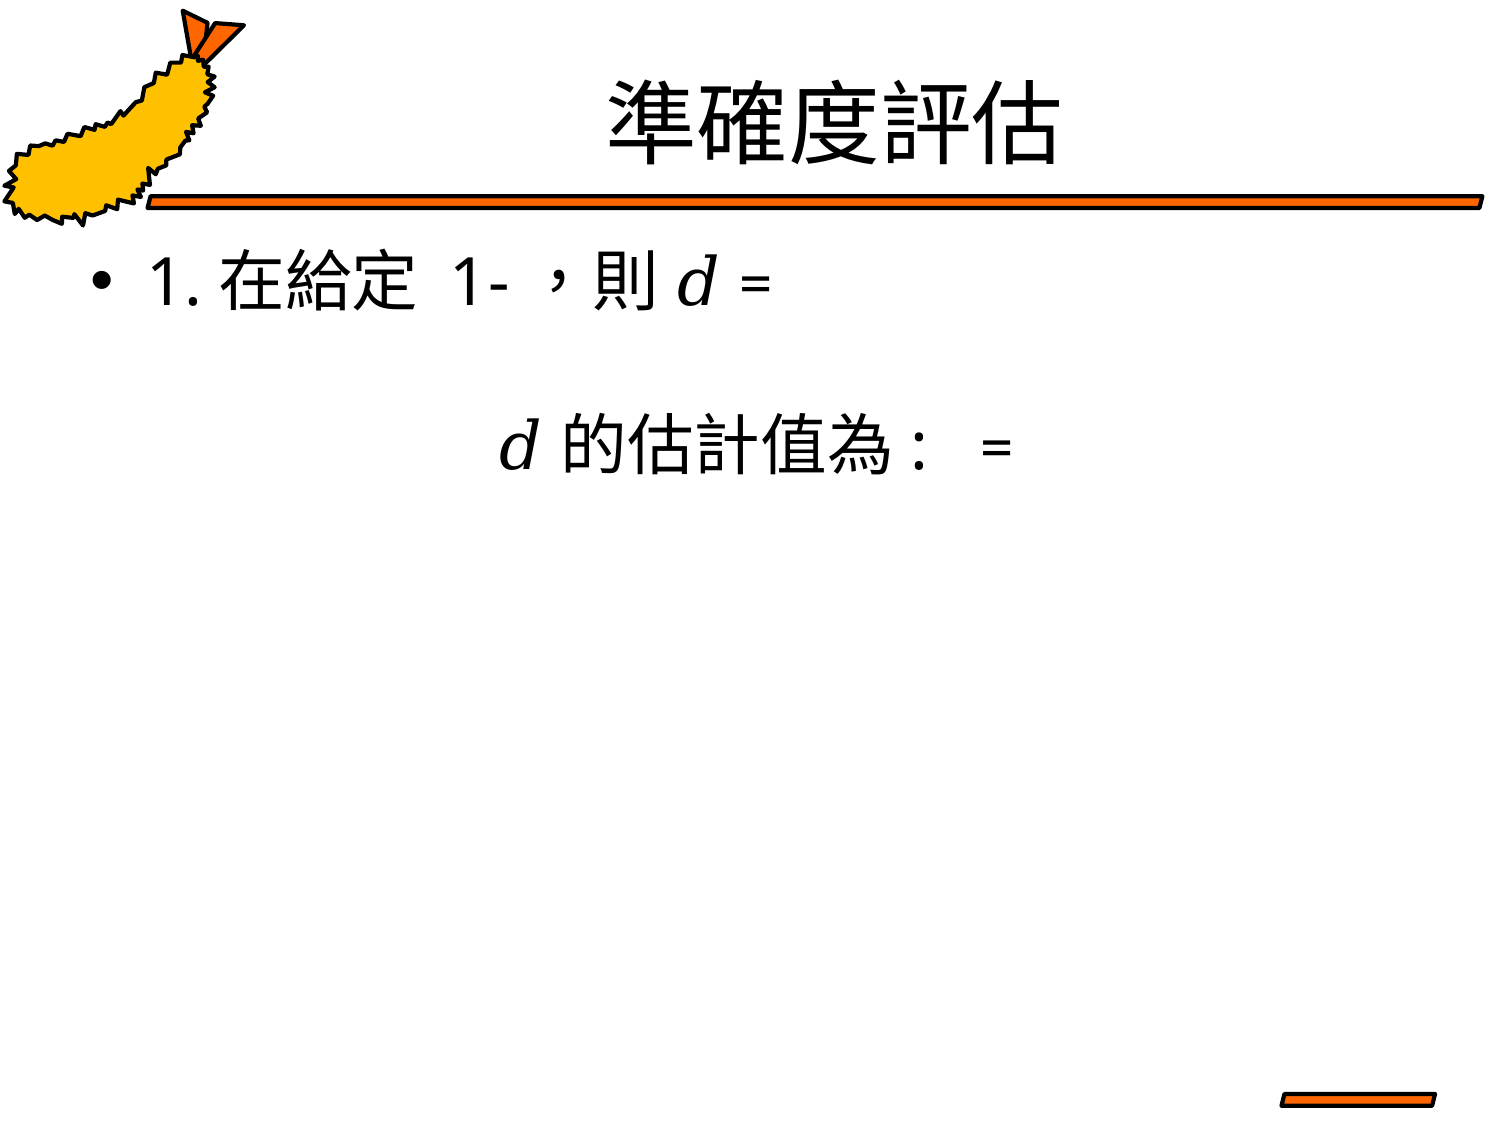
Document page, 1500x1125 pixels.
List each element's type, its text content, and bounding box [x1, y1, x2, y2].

title 準確度評估 [244, 45, 1425, 197]
